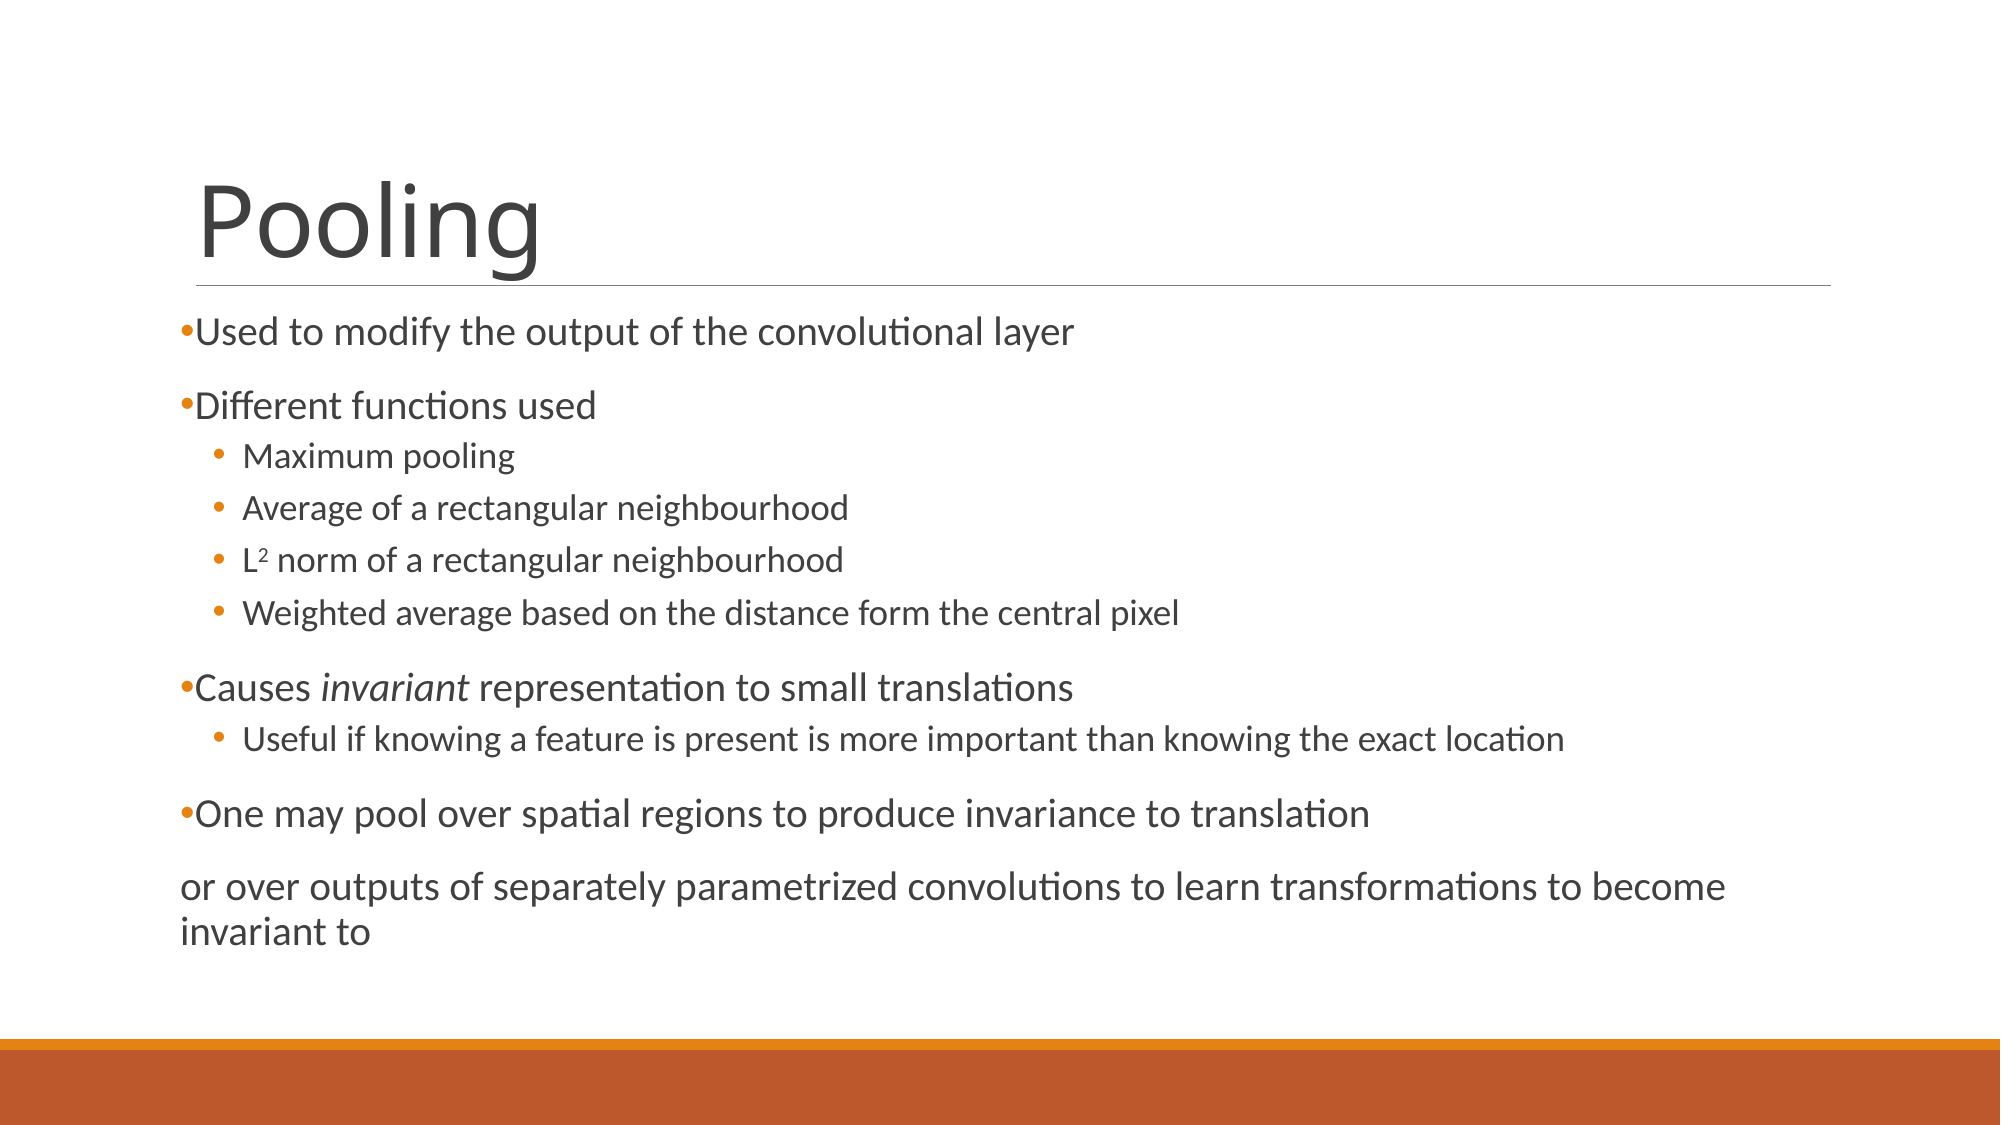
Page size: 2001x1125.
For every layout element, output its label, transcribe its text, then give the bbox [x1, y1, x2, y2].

title Pooling [180, 47, 1830, 285]
list Used to modify the output of the convolutional layer Different functions used Maximum pooling Average of a rectangular neighbourhood L2 norm of a rectangular neighbourhood Weighted average based on the distance form the central pixel Causes invariant representation to small translations Useful if knowing a feature is present is more important than knowing the exact location One may pool over spatial regions to produce invariance to translation or over outputs of separately parametrized convolutions to learn transformations to become invariant to [180, 302, 1830, 963]
